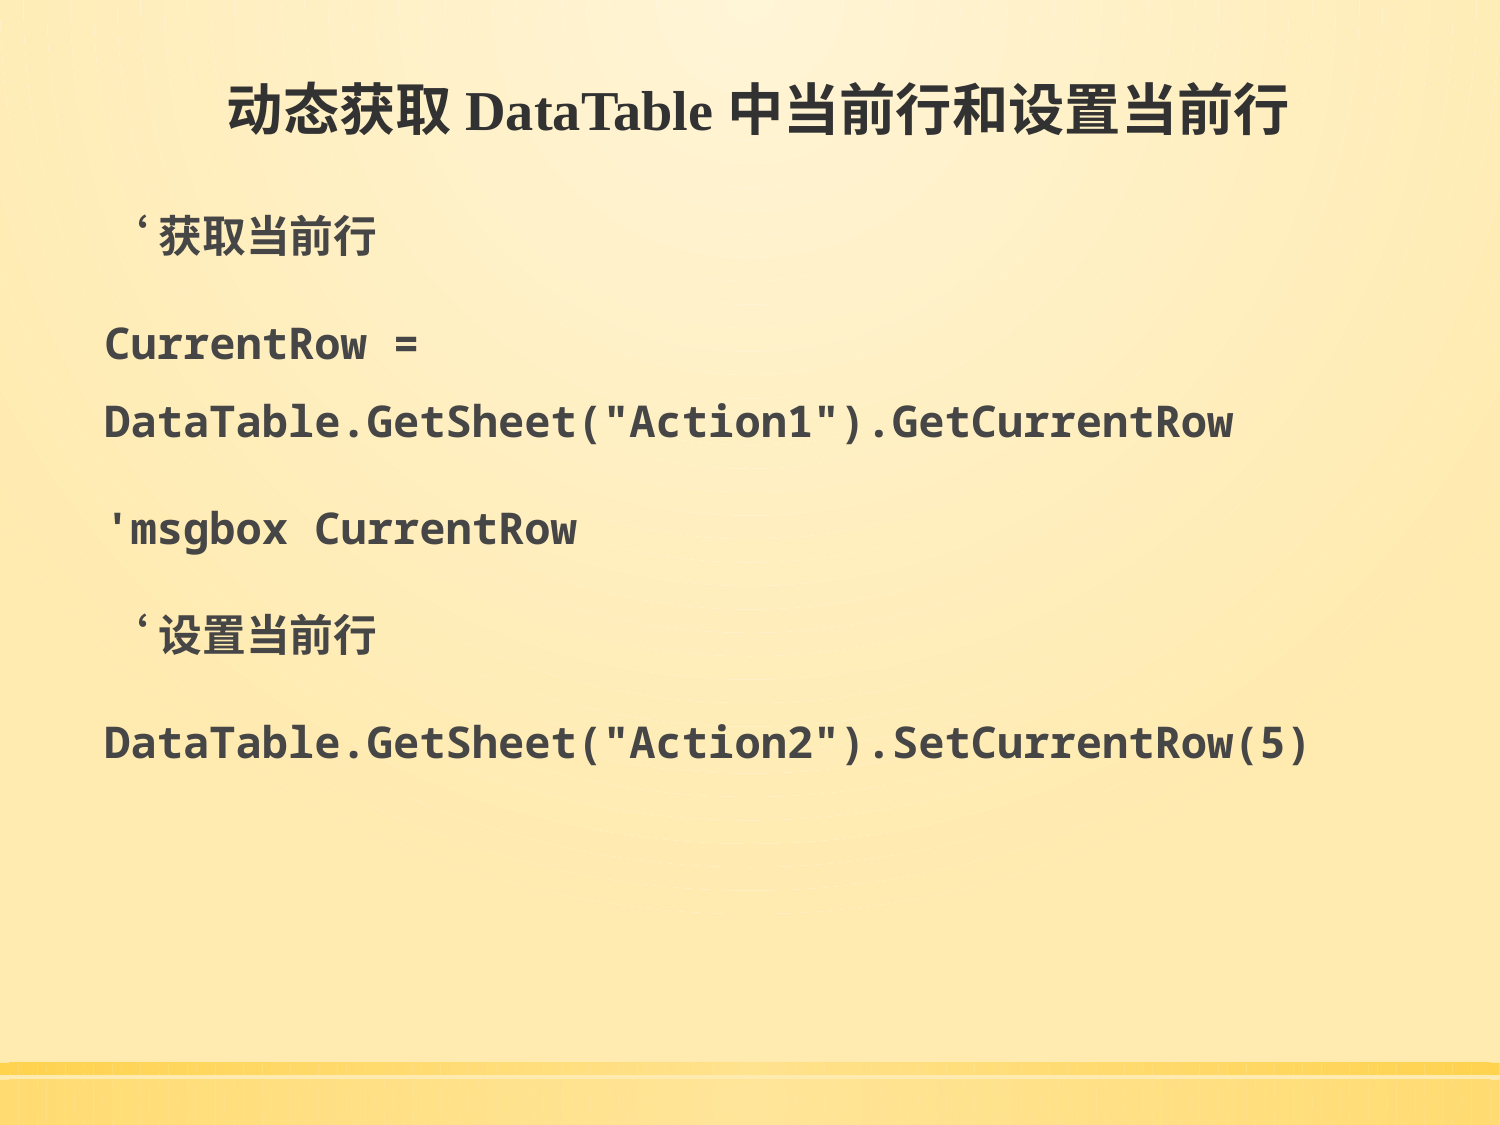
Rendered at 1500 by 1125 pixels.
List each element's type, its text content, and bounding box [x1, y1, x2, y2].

list ‘获取当前行 CurrentRow = DataTable.GetSheet("Action1").GetCurrentRow 'msgbox CurrentRow ‘设置当前行 DataTable.GetSheet("Action2").SetCurrentRow(5) [83, 174, 1439, 962]
title 动态获取DataTable中当前行和设置当前行 [80, 18, 1436, 150]
